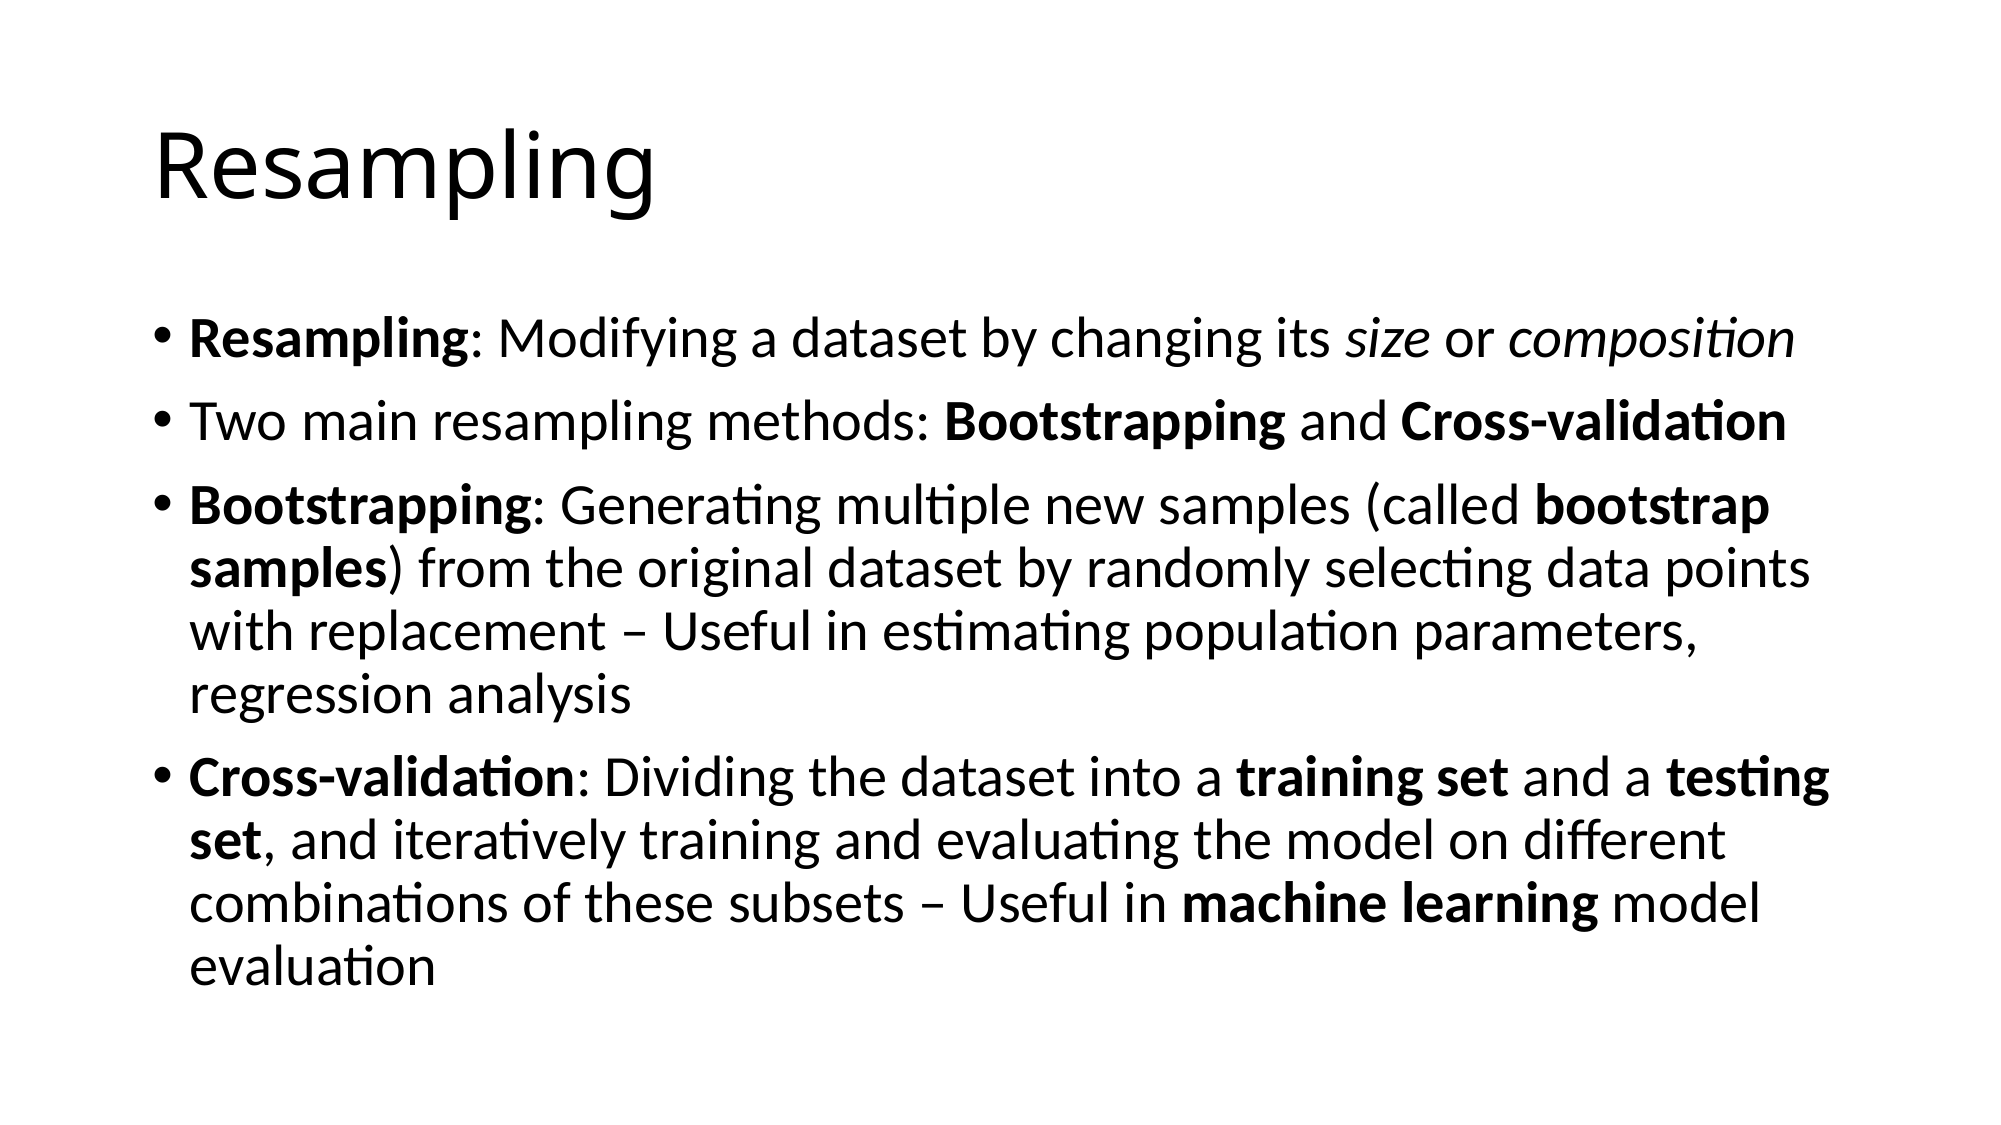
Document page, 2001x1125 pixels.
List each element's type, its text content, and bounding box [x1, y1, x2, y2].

list Resampling: Modifying a dataset by changing its size or composition Two main resampling methods: Bootstrapping and Cross-validation Bootstrapping: Generating multiple new samples (called bootstrap samples) from the original dataset by randomly selecting data points with replacement – Useful in estimating population parameters, regression analysis Cross-validation: Dividing the dataset into a training set and a testing set, and iteratively training and evaluating the model on different combinations of these subsets – Useful in machine learning model evaluation [137, 299, 1863, 1014]
title Resampling [137, 59, 1863, 278]
